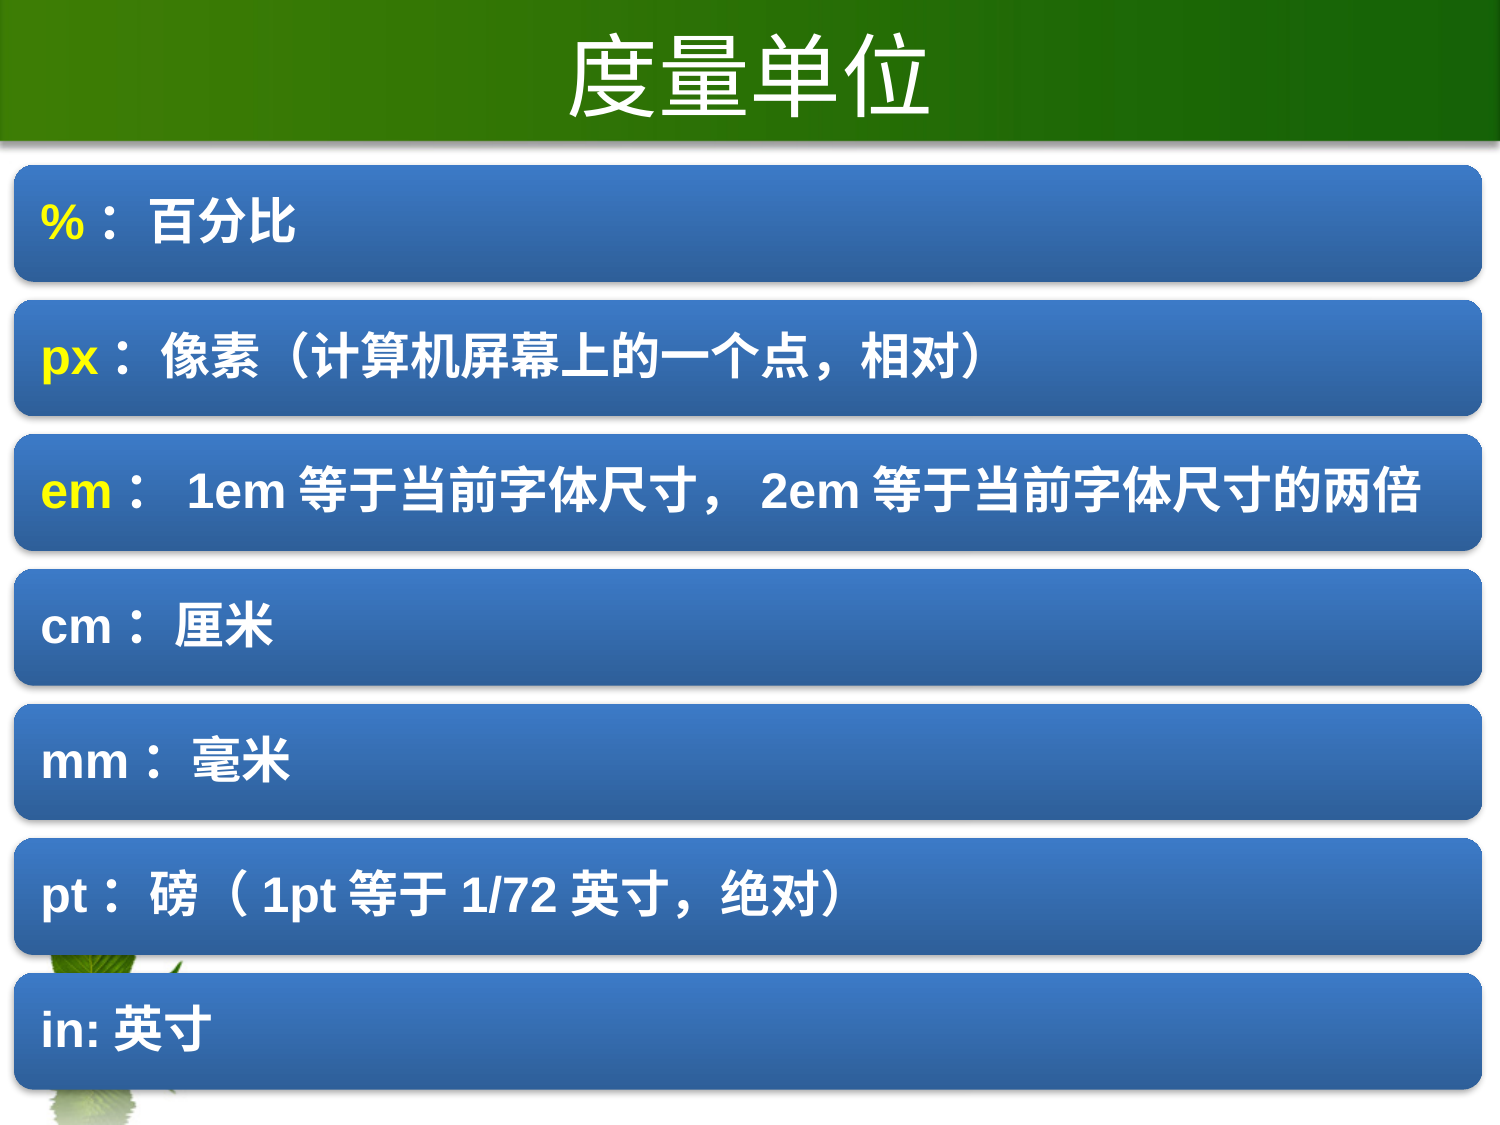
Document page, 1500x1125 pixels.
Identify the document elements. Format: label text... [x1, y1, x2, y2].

picture [0, 0, 1500, 1125]
title 度量单位 [5, 9, 1495, 138]
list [13, 160, 1483, 1095]
